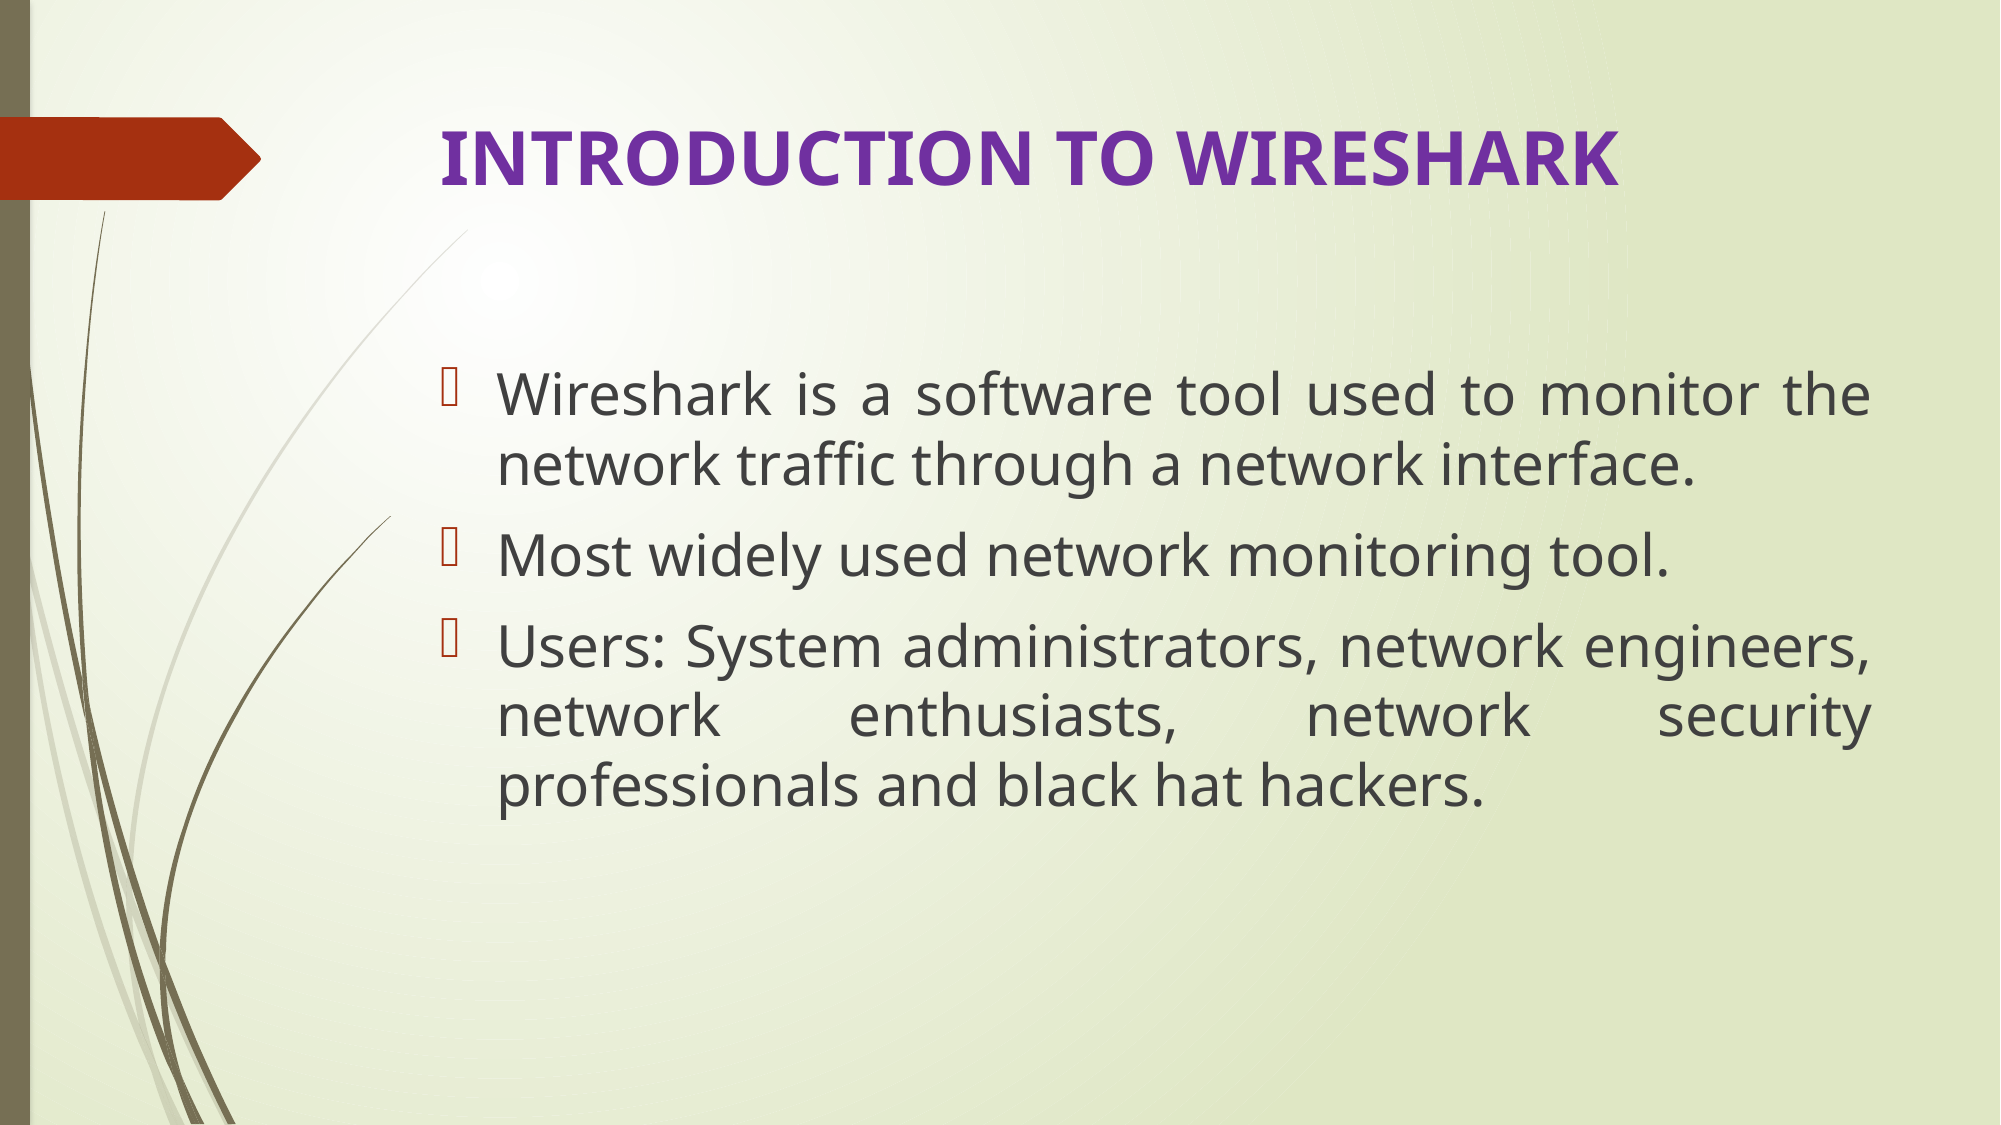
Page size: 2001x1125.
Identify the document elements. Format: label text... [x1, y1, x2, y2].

list Wireshark is a software tool used to monitor the network traffic through a network interface. Most widely used network monitoring tool. Users: System administrators, network engineers, network enthusiasts, network security professionals and black hat hackers. [424, 350, 1888, 970]
title INTRODUCTION TO WIRESHARK [425, 102, 1888, 313]
